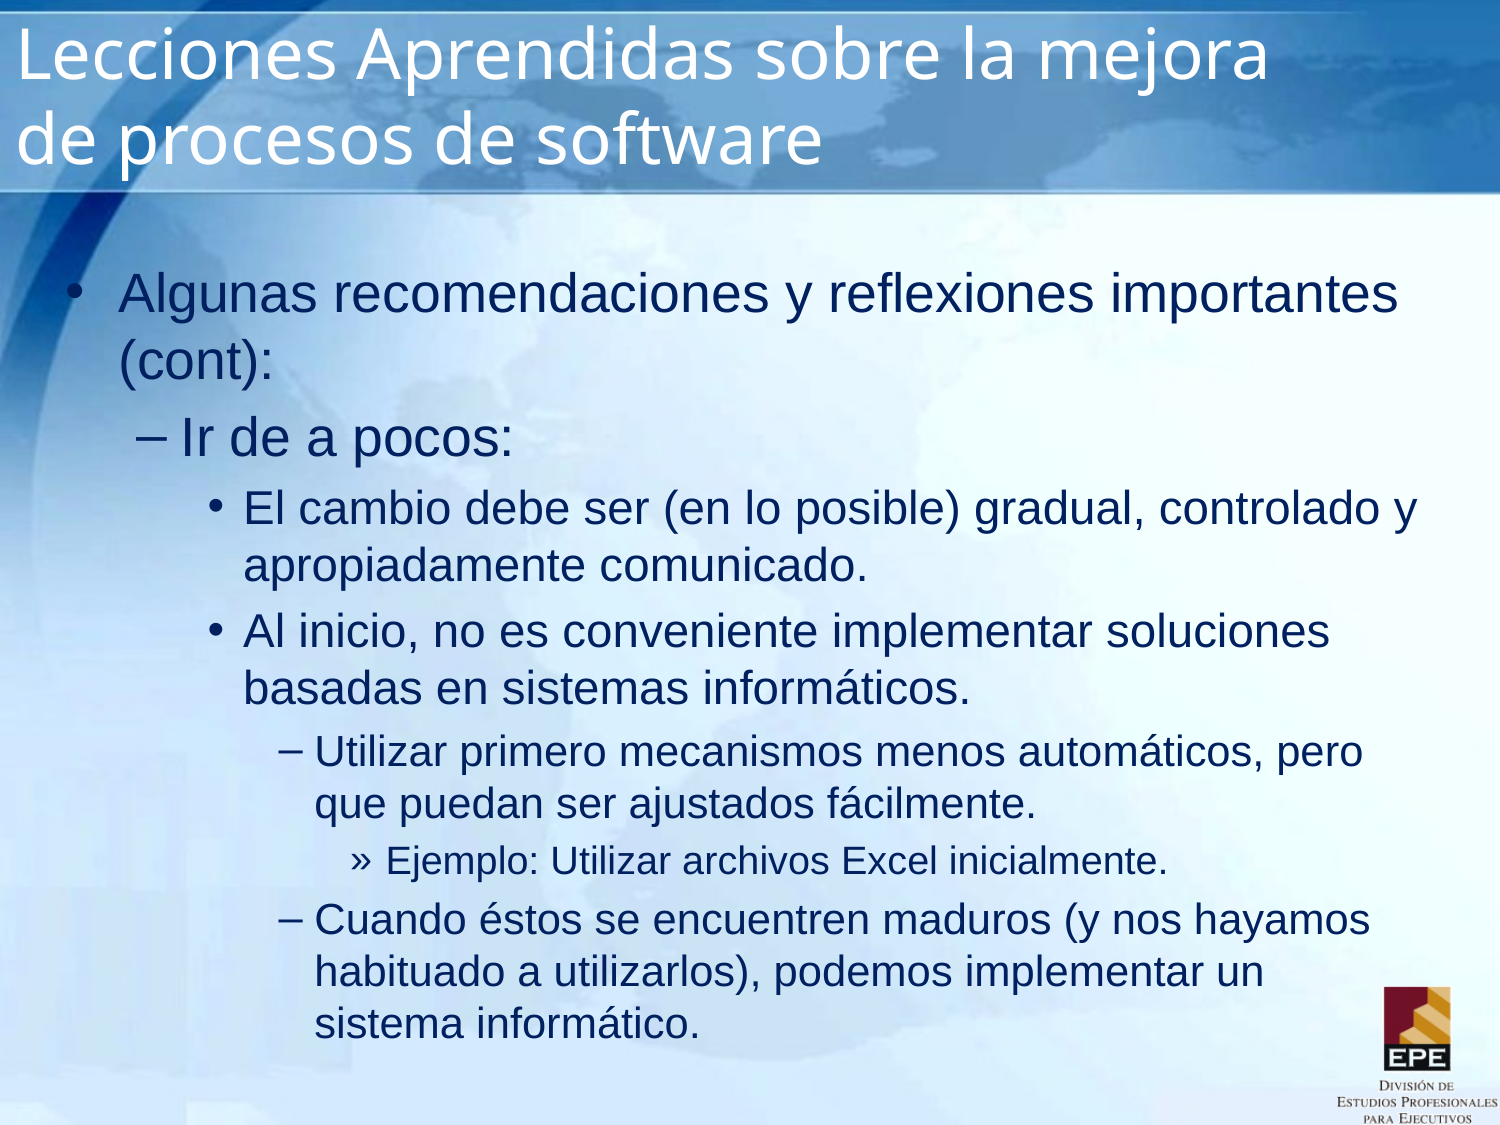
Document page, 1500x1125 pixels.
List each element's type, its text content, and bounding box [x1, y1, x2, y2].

picture [0, 0, 1500, 1125]
title Lecciones Aprendidas sobre la mejora de procesos de software [0, 0, 1350, 188]
list Algunas recomendaciones y reflexiones importantes (cont): Ir de a pocos: El cambio debe ser (en lo posible) gradual, controlado y apropiadamente comunicado. Al inicio, no es conveniente implementar soluciones basadas en sistemas informáticos. Utilizar primero mecanismos menos automáticos, pero que puedan ser ajustados fácilmente. Ejemplo: Utilizar archivos Excel inicialmente. Cuando éstos se encuentren maduros (y nos hayamos habituado a utilizarlos), podemos implementar un sistema informático. [50, 249, 1438, 1063]
